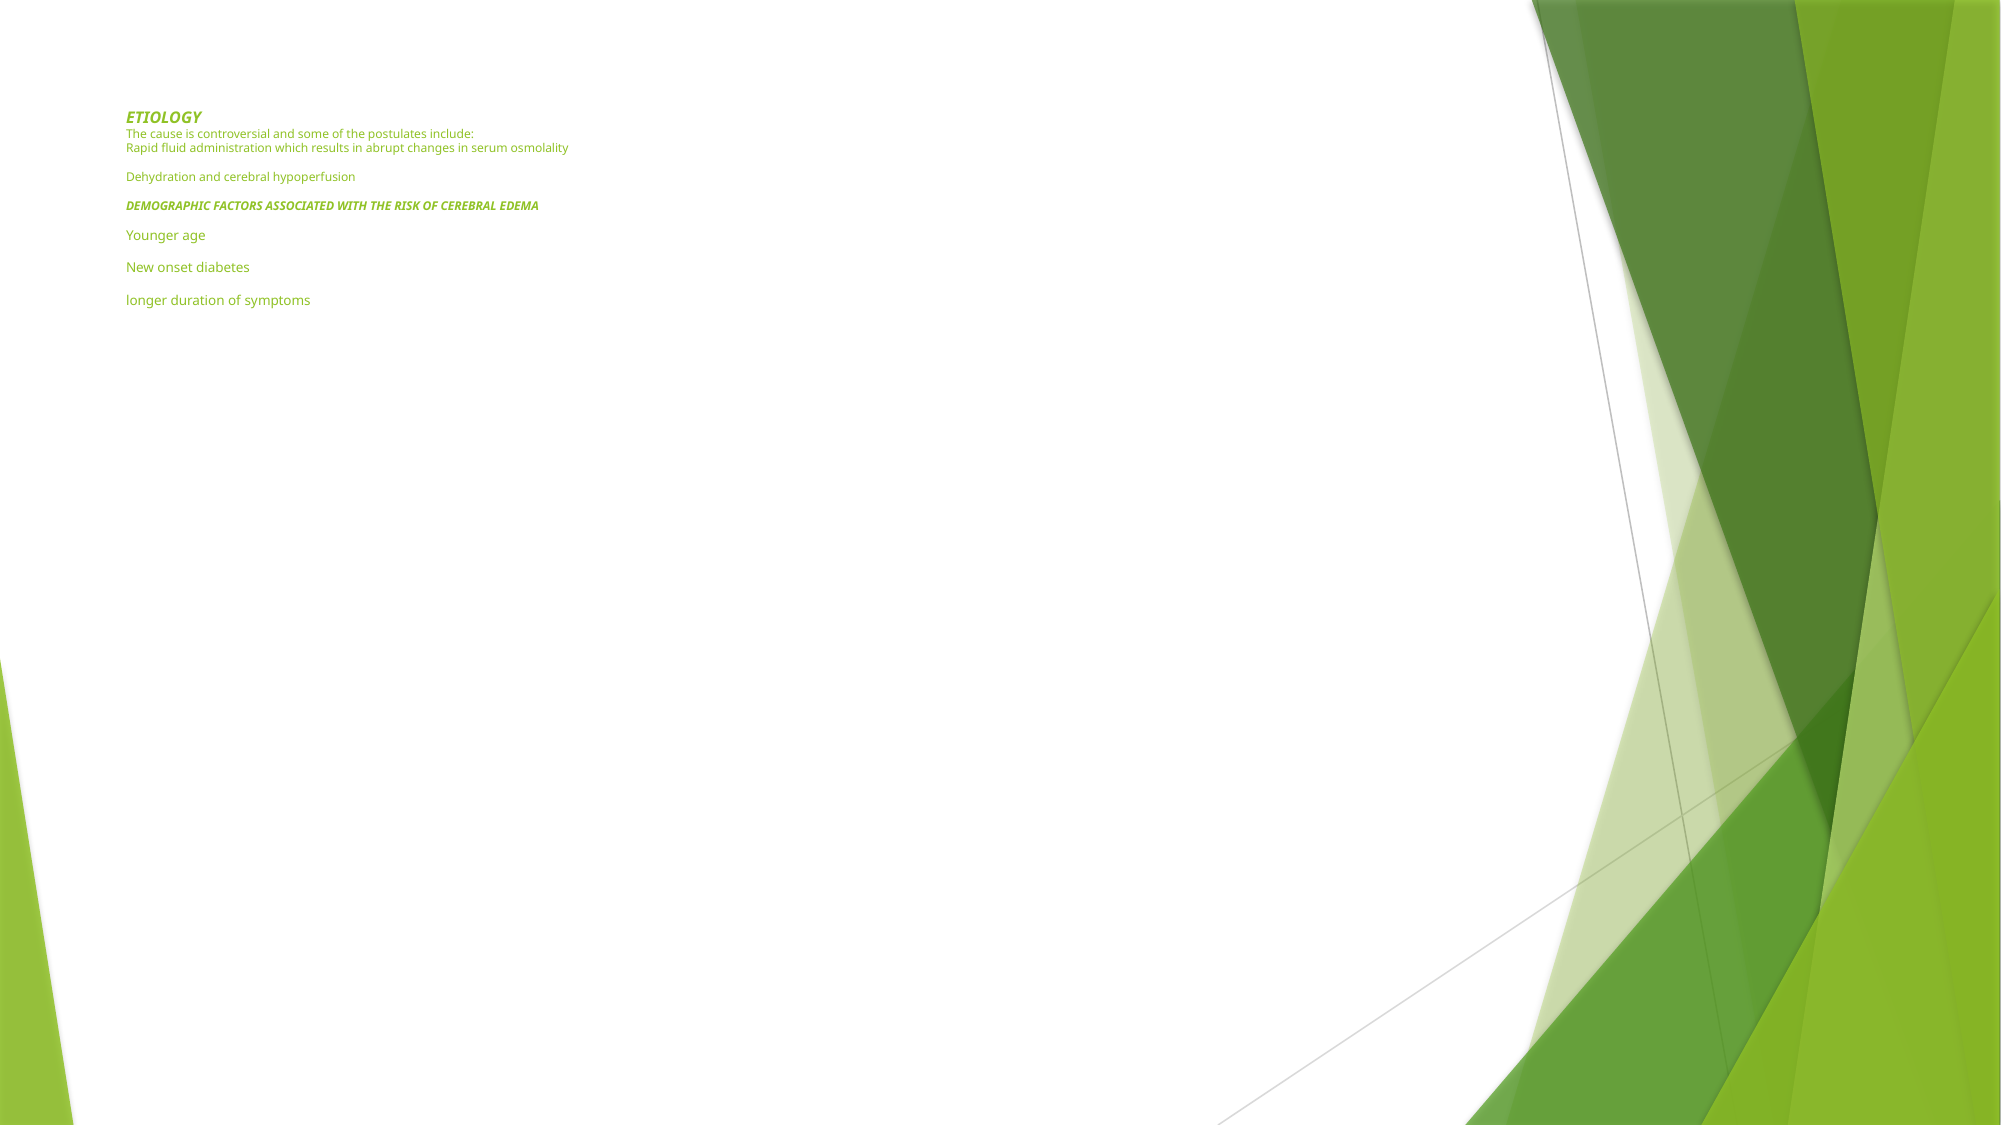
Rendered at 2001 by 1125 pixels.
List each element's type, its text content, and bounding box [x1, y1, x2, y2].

title ETIOLOGY The cause is controversial and some of the postulates include: Rapid fluid administration which results in abrupt changes in serum osmolality Dehydration and cerebral hypoperfusion DEMOGRAPHIC FACTORS ASSOCIATED WITH THE RISK OF CEREBRAL EDEMA Younger age New onset diabetes longer duration of symptoms [111, 99, 1522, 317]
